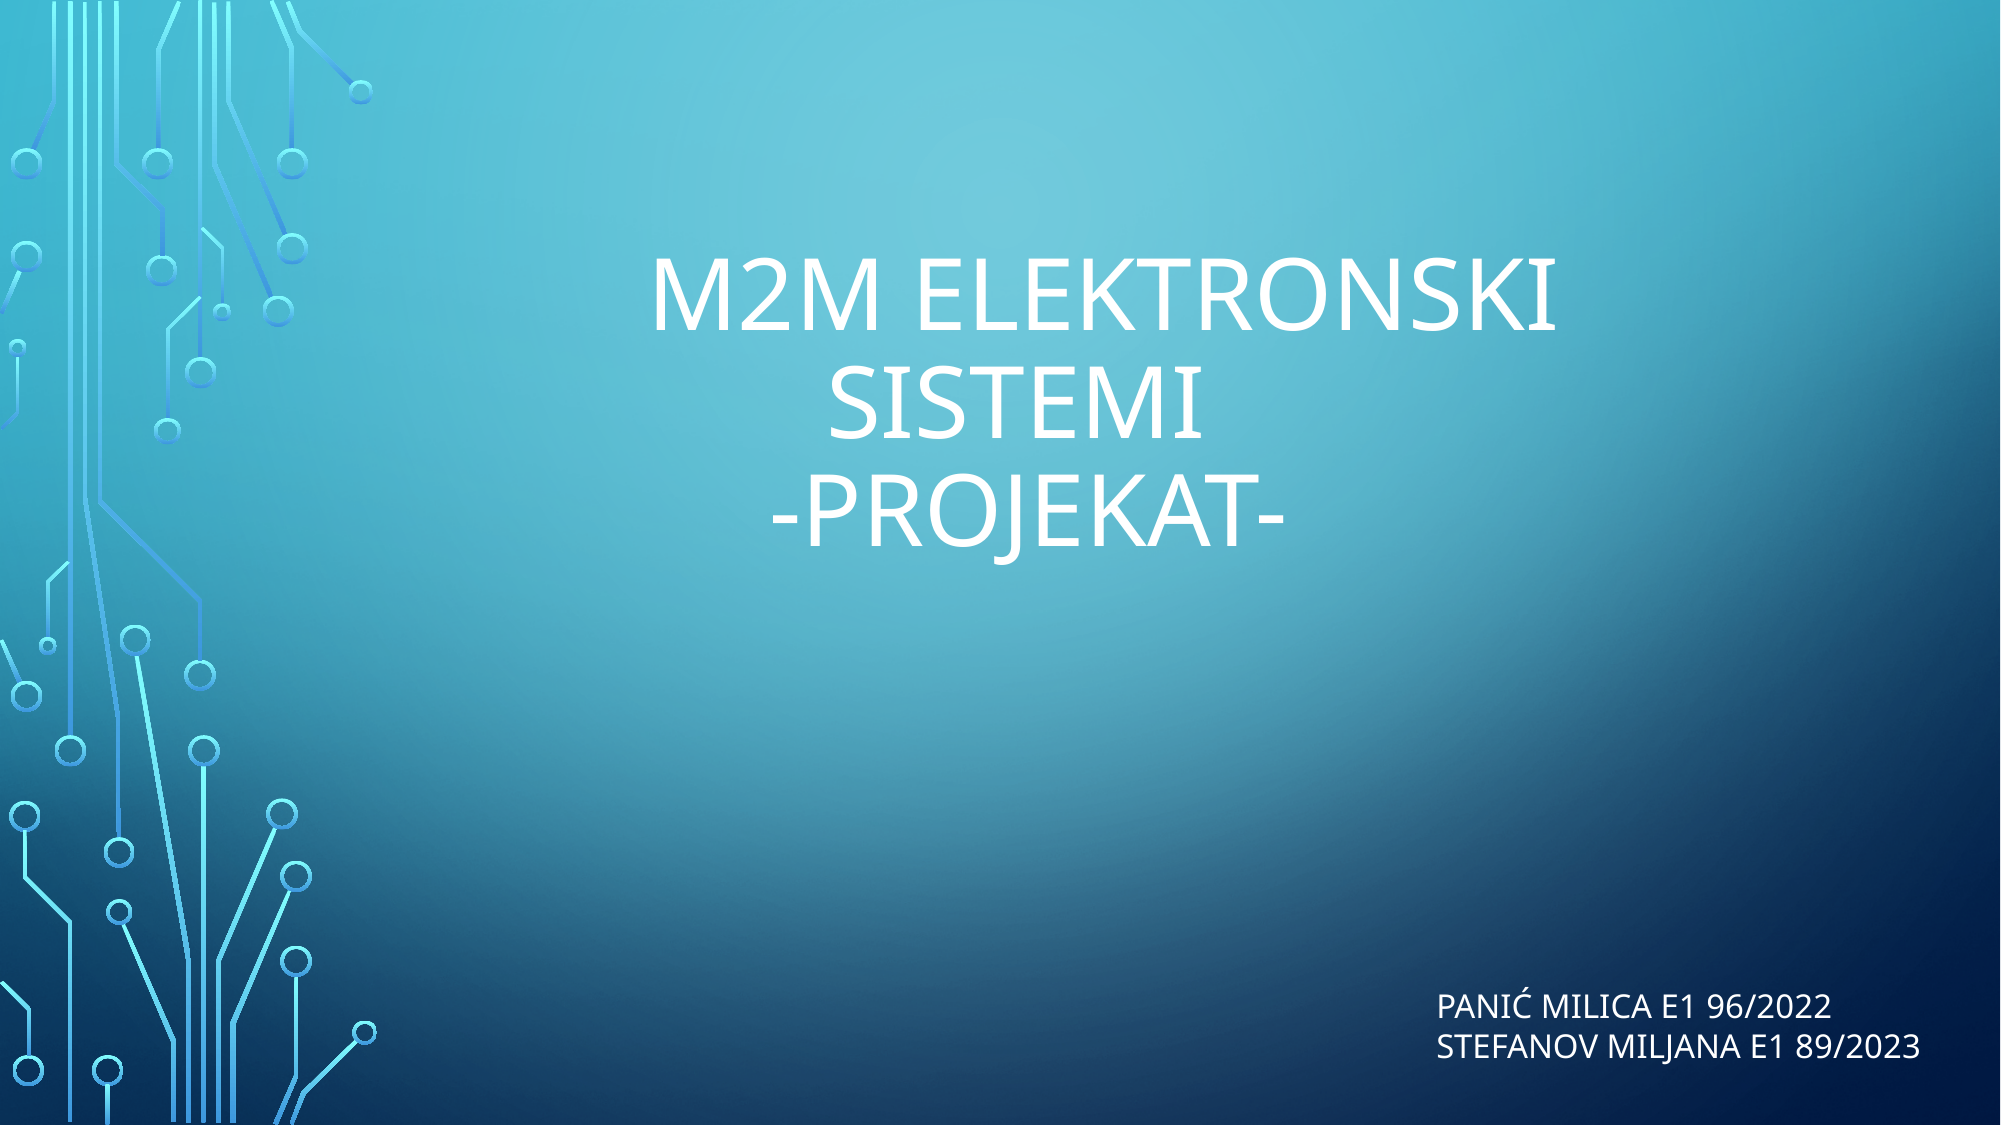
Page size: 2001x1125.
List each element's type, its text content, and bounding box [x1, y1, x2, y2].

subtitle Panić milica e1 96/2022 Stefanov Miljana e1 89/2023 [1421, 978, 2000, 1099]
title m2m elektronski sistemi -projekat- [307, 184, 1750, 576]
